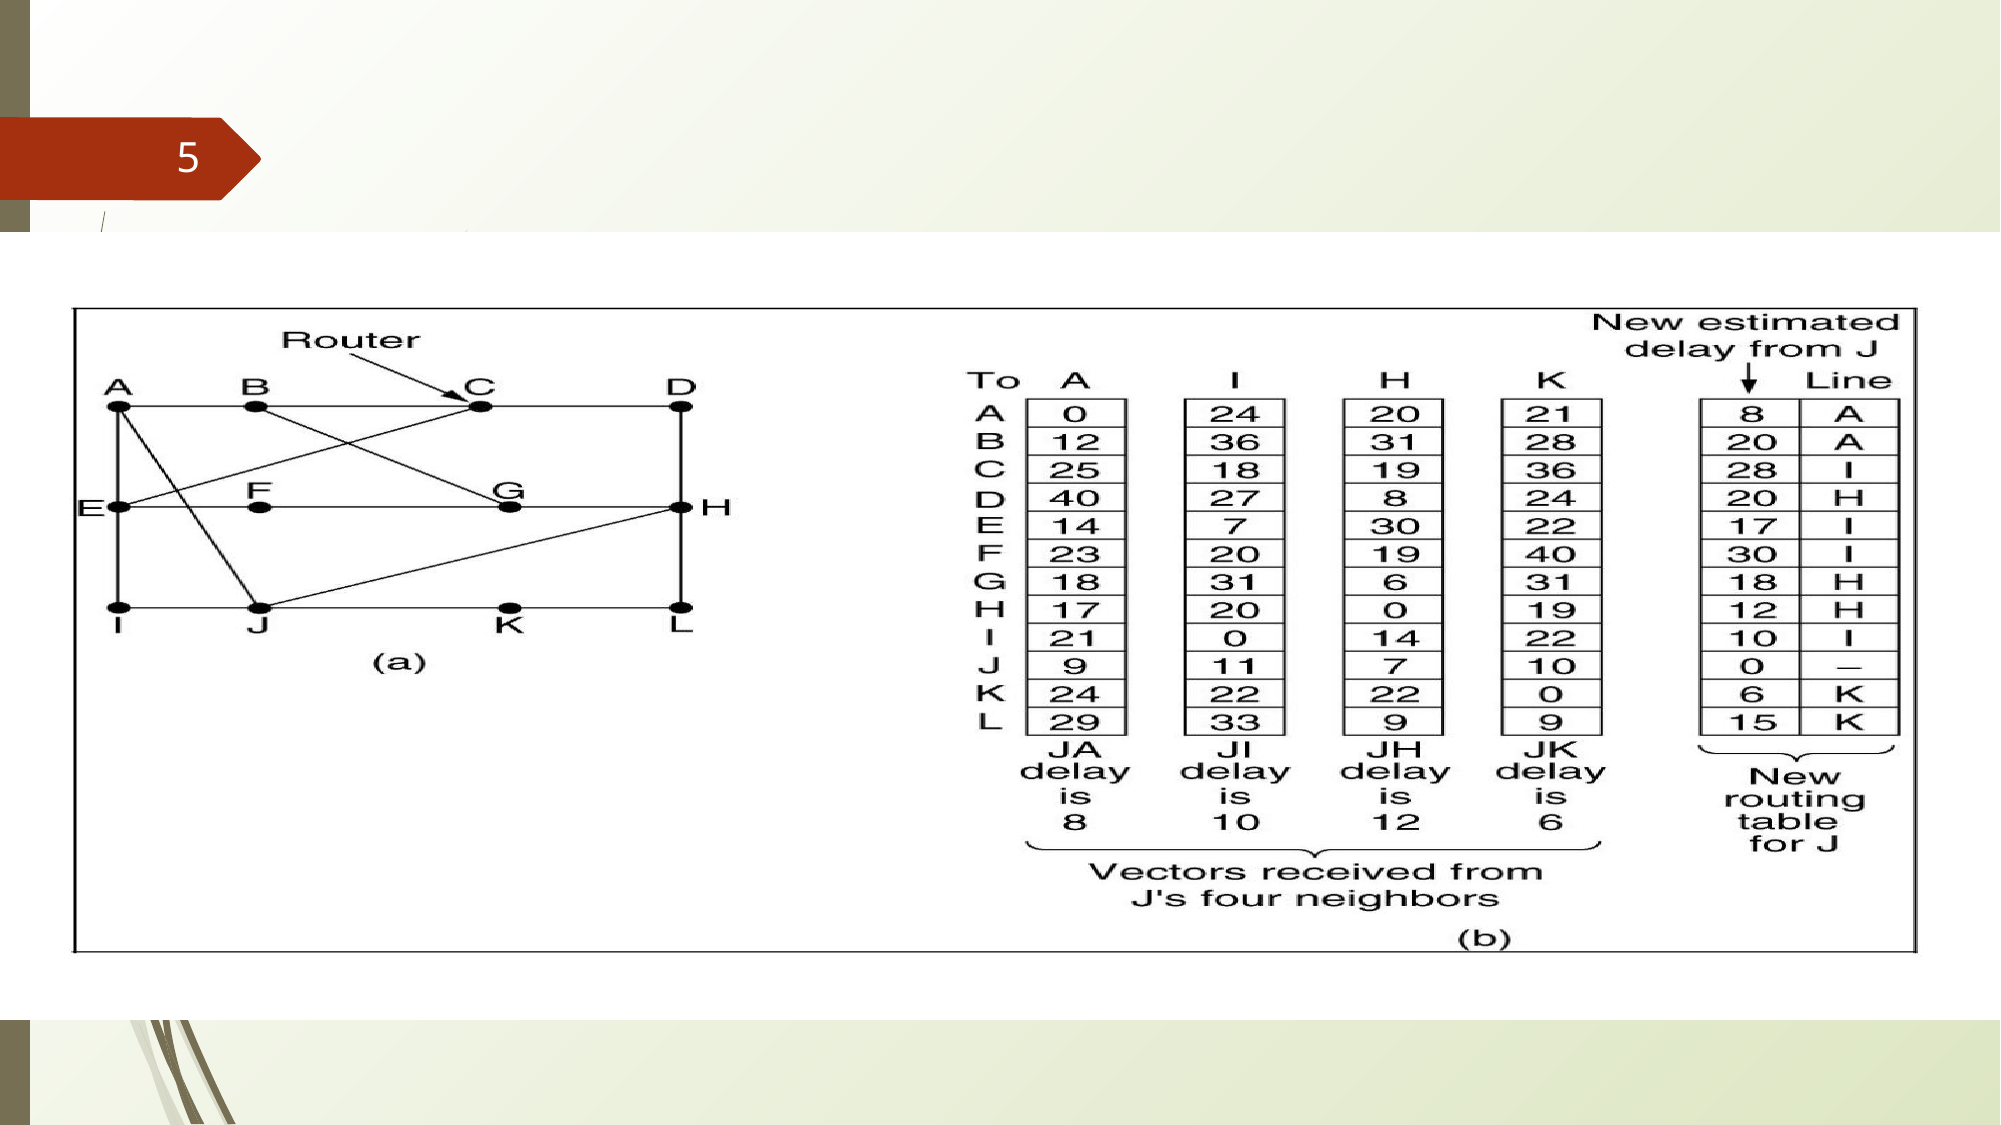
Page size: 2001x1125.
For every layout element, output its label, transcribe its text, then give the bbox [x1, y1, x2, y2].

slide_number ‹#› [87, 129, 216, 190]
picture [0, 232, 2000, 1020]
